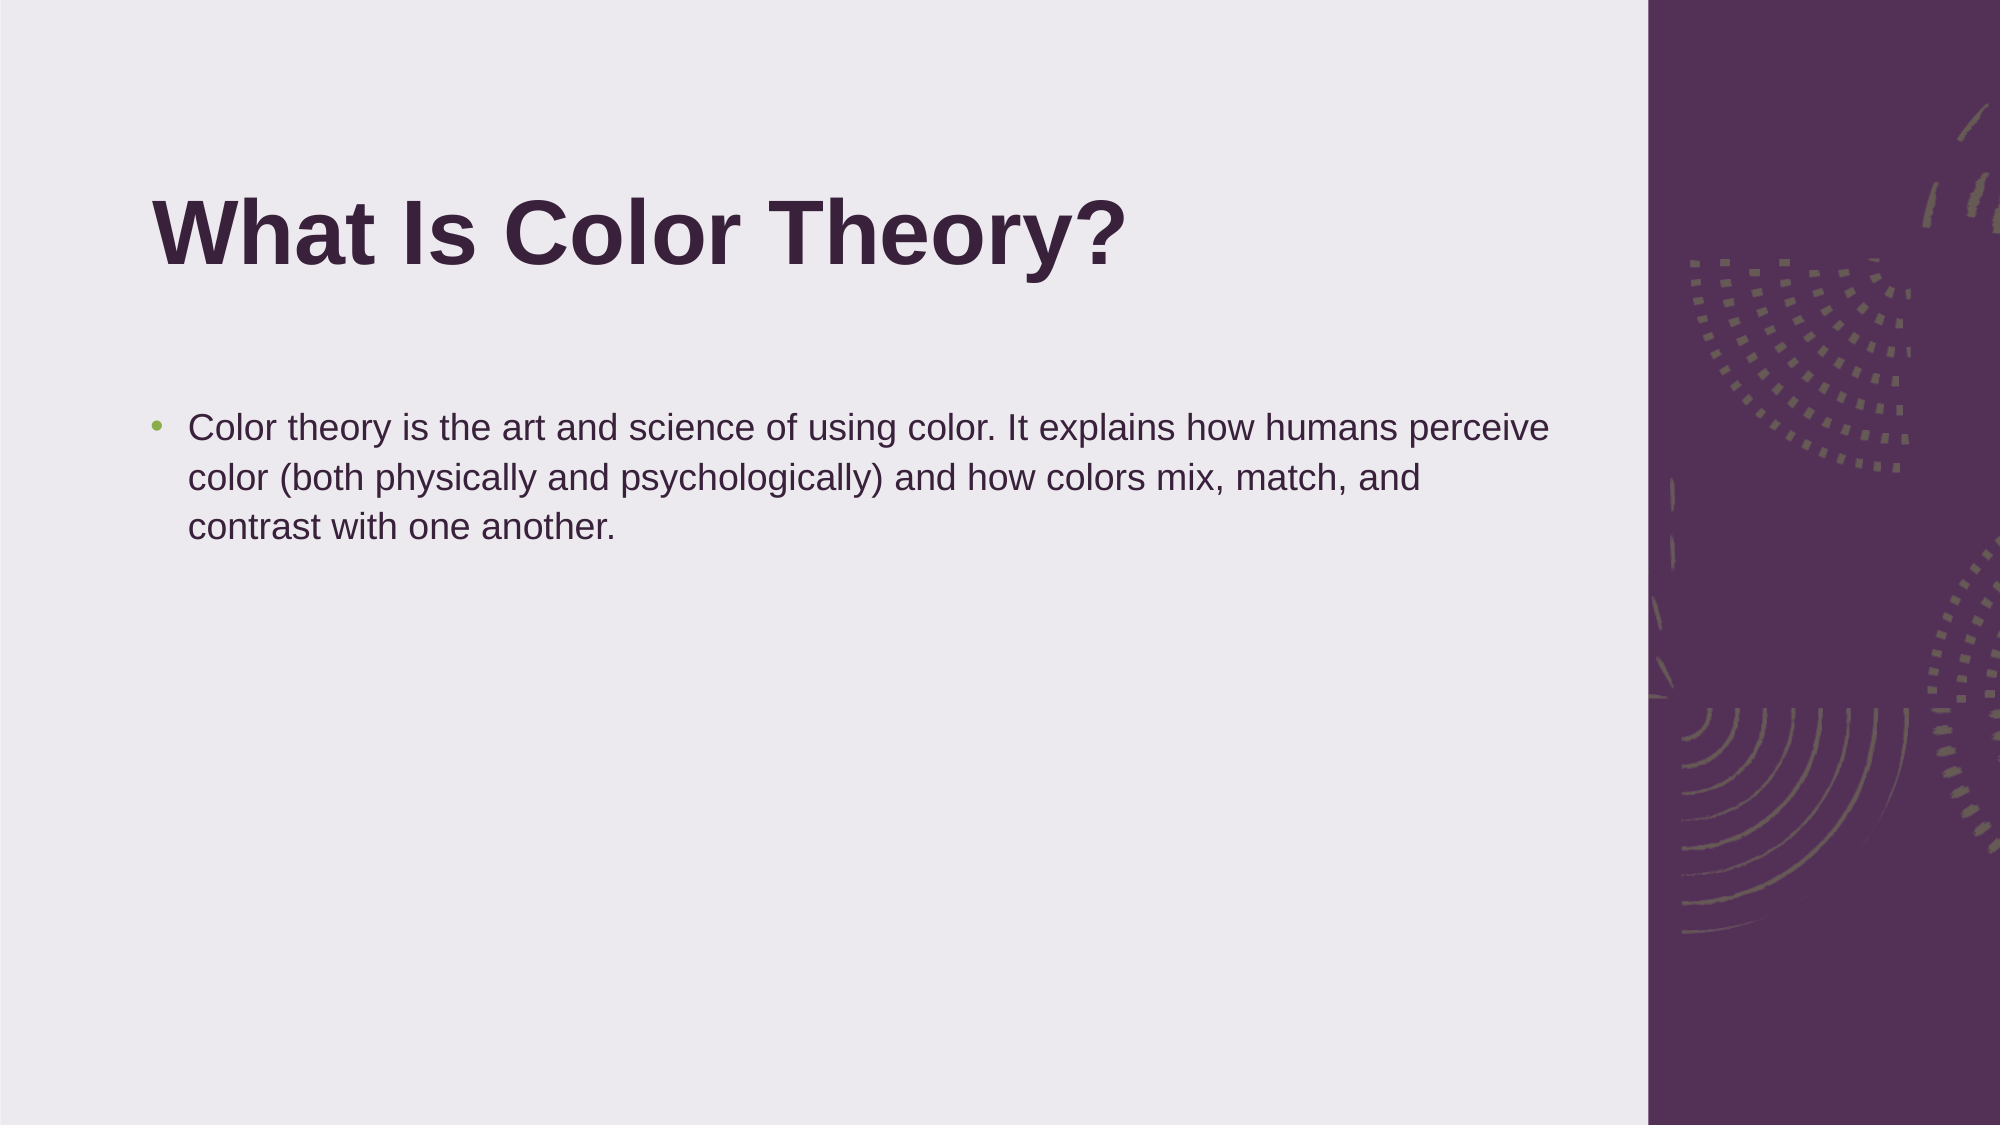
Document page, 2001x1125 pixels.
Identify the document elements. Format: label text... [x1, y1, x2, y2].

list Color theory is the art and science of using color. It explains how humans perceive color (both physically and psychologically) and how colors mix, match, and contrast with one another. [135, 391, 1573, 1003]
text_box [0, 0, 1647, 1125]
title What Is Color Theory? [137, 91, 1575, 365]
text_box [1647, 0, 2000, 1125]
